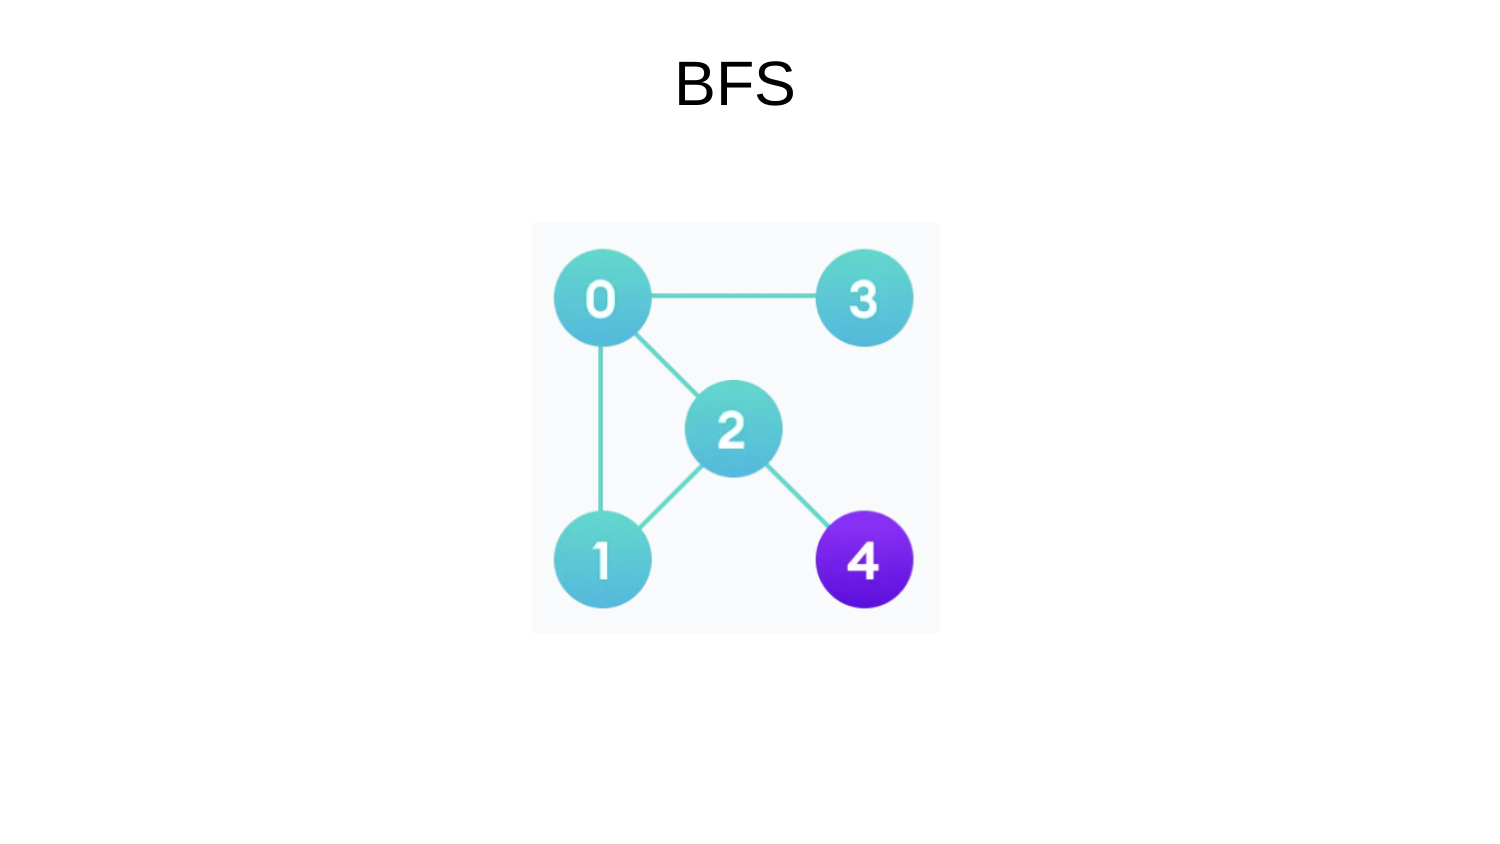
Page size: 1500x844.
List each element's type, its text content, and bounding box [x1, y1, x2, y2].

picture [531, 223, 940, 633]
title BFS [36, 27, 1435, 134]
